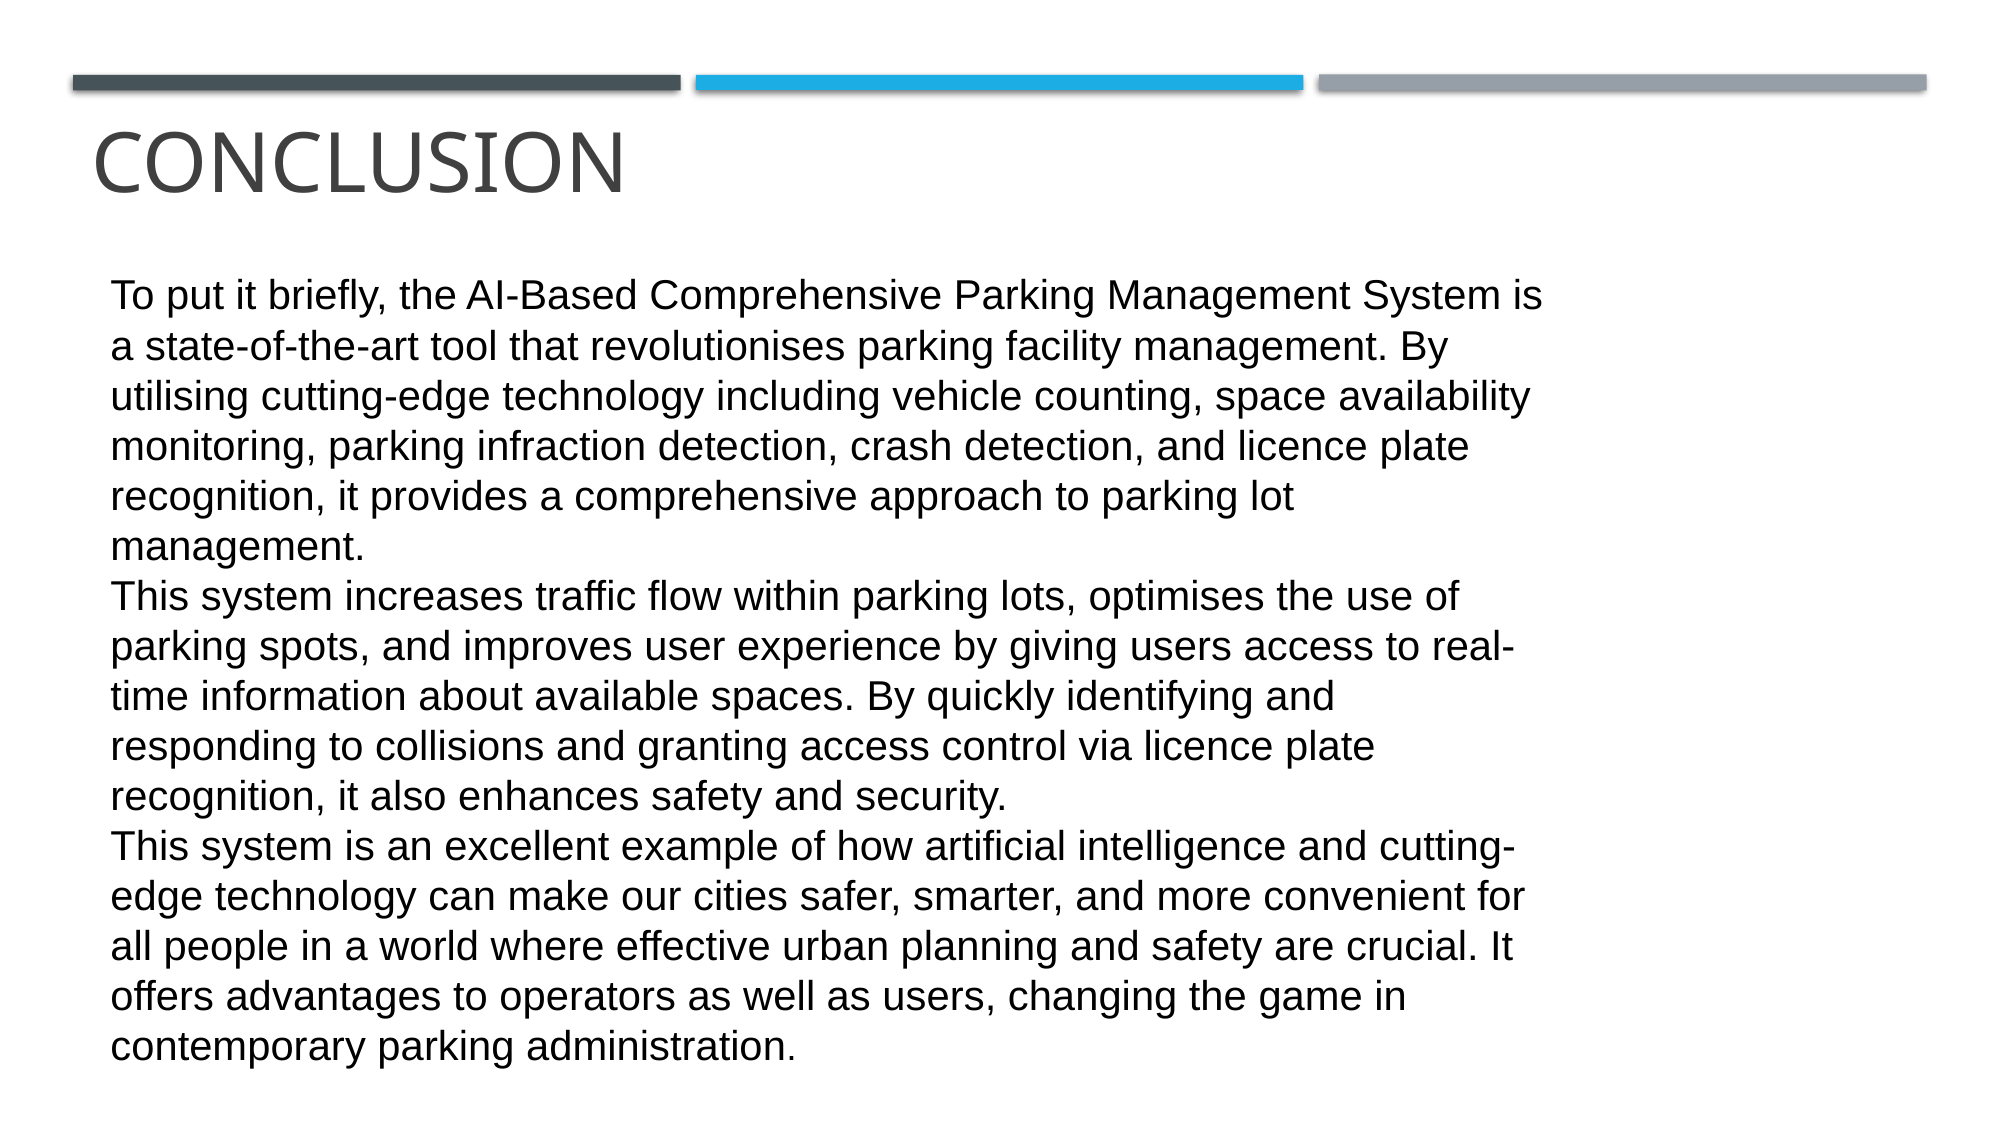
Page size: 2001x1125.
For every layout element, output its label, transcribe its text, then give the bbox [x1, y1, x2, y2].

title CONCLUSION [76, 21, 1887, 217]
list To put it briefly, the AI-Based Comprehensive Parking Management System is a state-of-the-art tool that revolutionises parking facility management. By utilising cutting-edge technology including vehicle counting, space availability monitoring, parking infraction detection, crash detection, and licence plate recognition, it provides a comprehensive approach to parking lot management. This system increases traffic flow within parking lots, optimises the use of parking spots, and improves user experience by giving users access to real-time information about available spaces. By quickly identifying and responding to collisions and granting access control via licence plate recognition, it also enhances safety and security. This system is an excellent example of how artificial intelligence and cutting-edge technology can make our cities safer, smarter, and more convenient for all people in a world where effective urban planning and safety are crucial. It offers advantages to operators as well as users, changing the game in contemporary parking administration. [95, 260, 1569, 1077]
